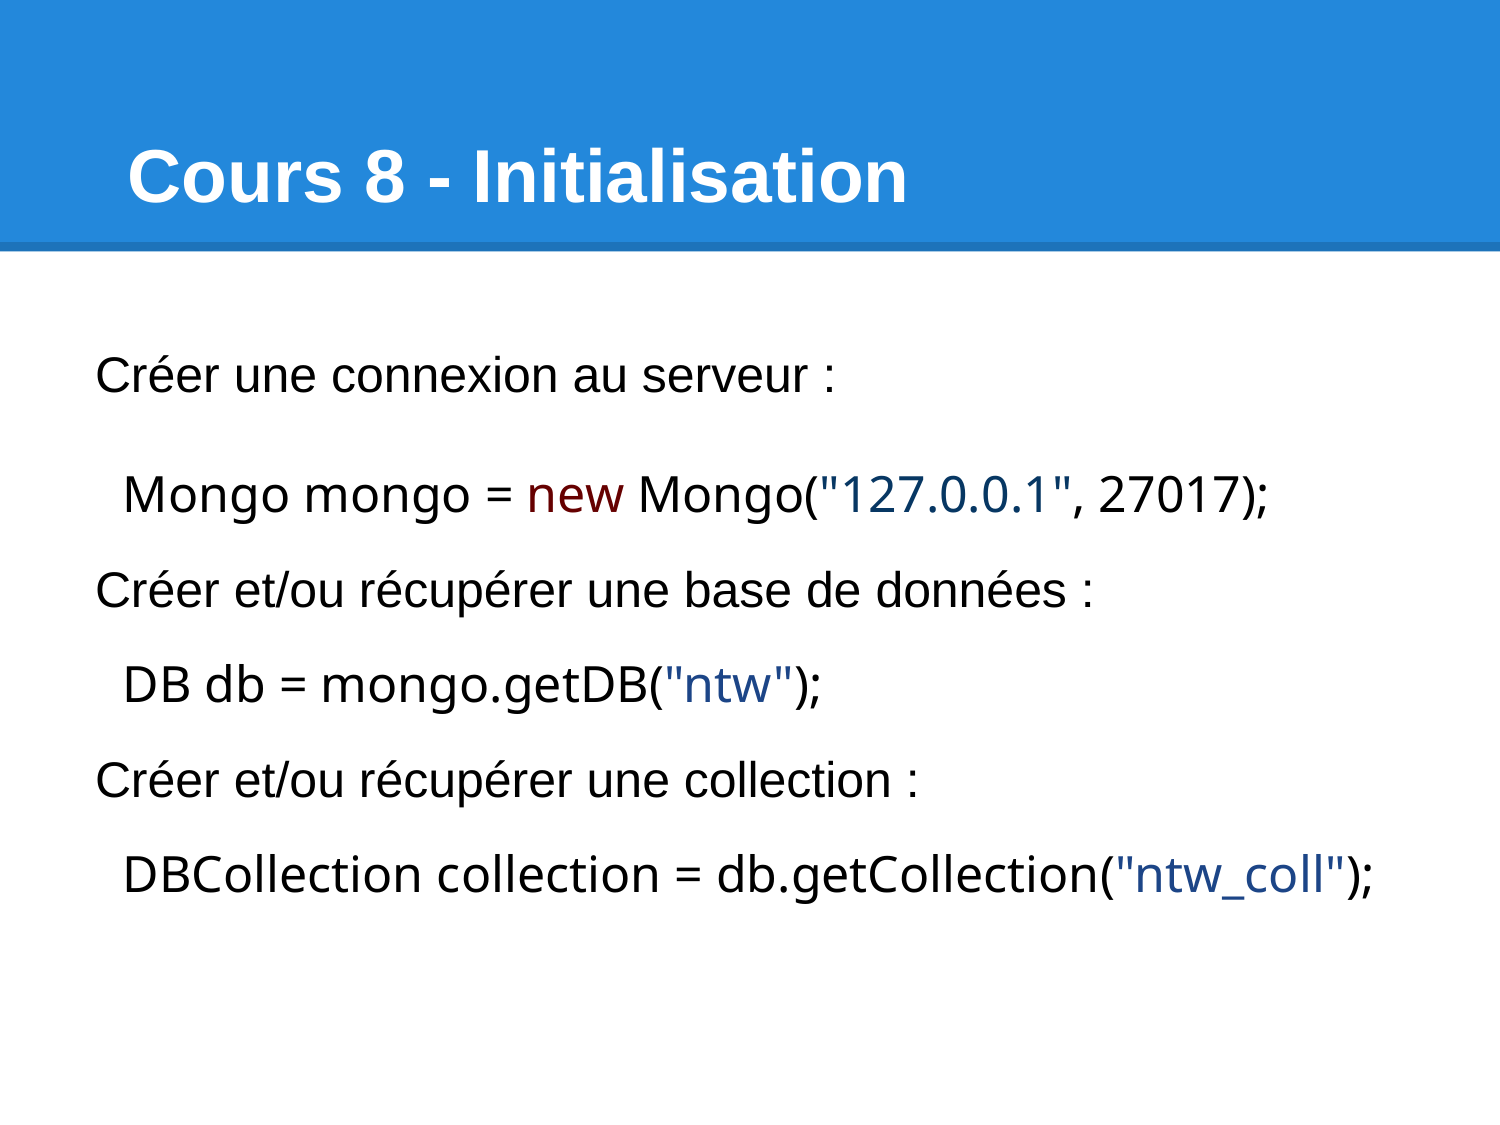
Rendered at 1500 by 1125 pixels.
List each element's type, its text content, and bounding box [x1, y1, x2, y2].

title Cours 8 - Initialisation [75, 45, 1425, 233]
text_box Créer une connexion au serveur : Mongo mongo = new Mongo("127.0.0.1", 27017); Créer et/ou récupérer une base de données : DB db = mongo.getDB("ntw"); Créer et/ou récupérer une collection : DBCollection collection = db.getCollection("ntw_coll"); [79, 327, 1421, 1037]
